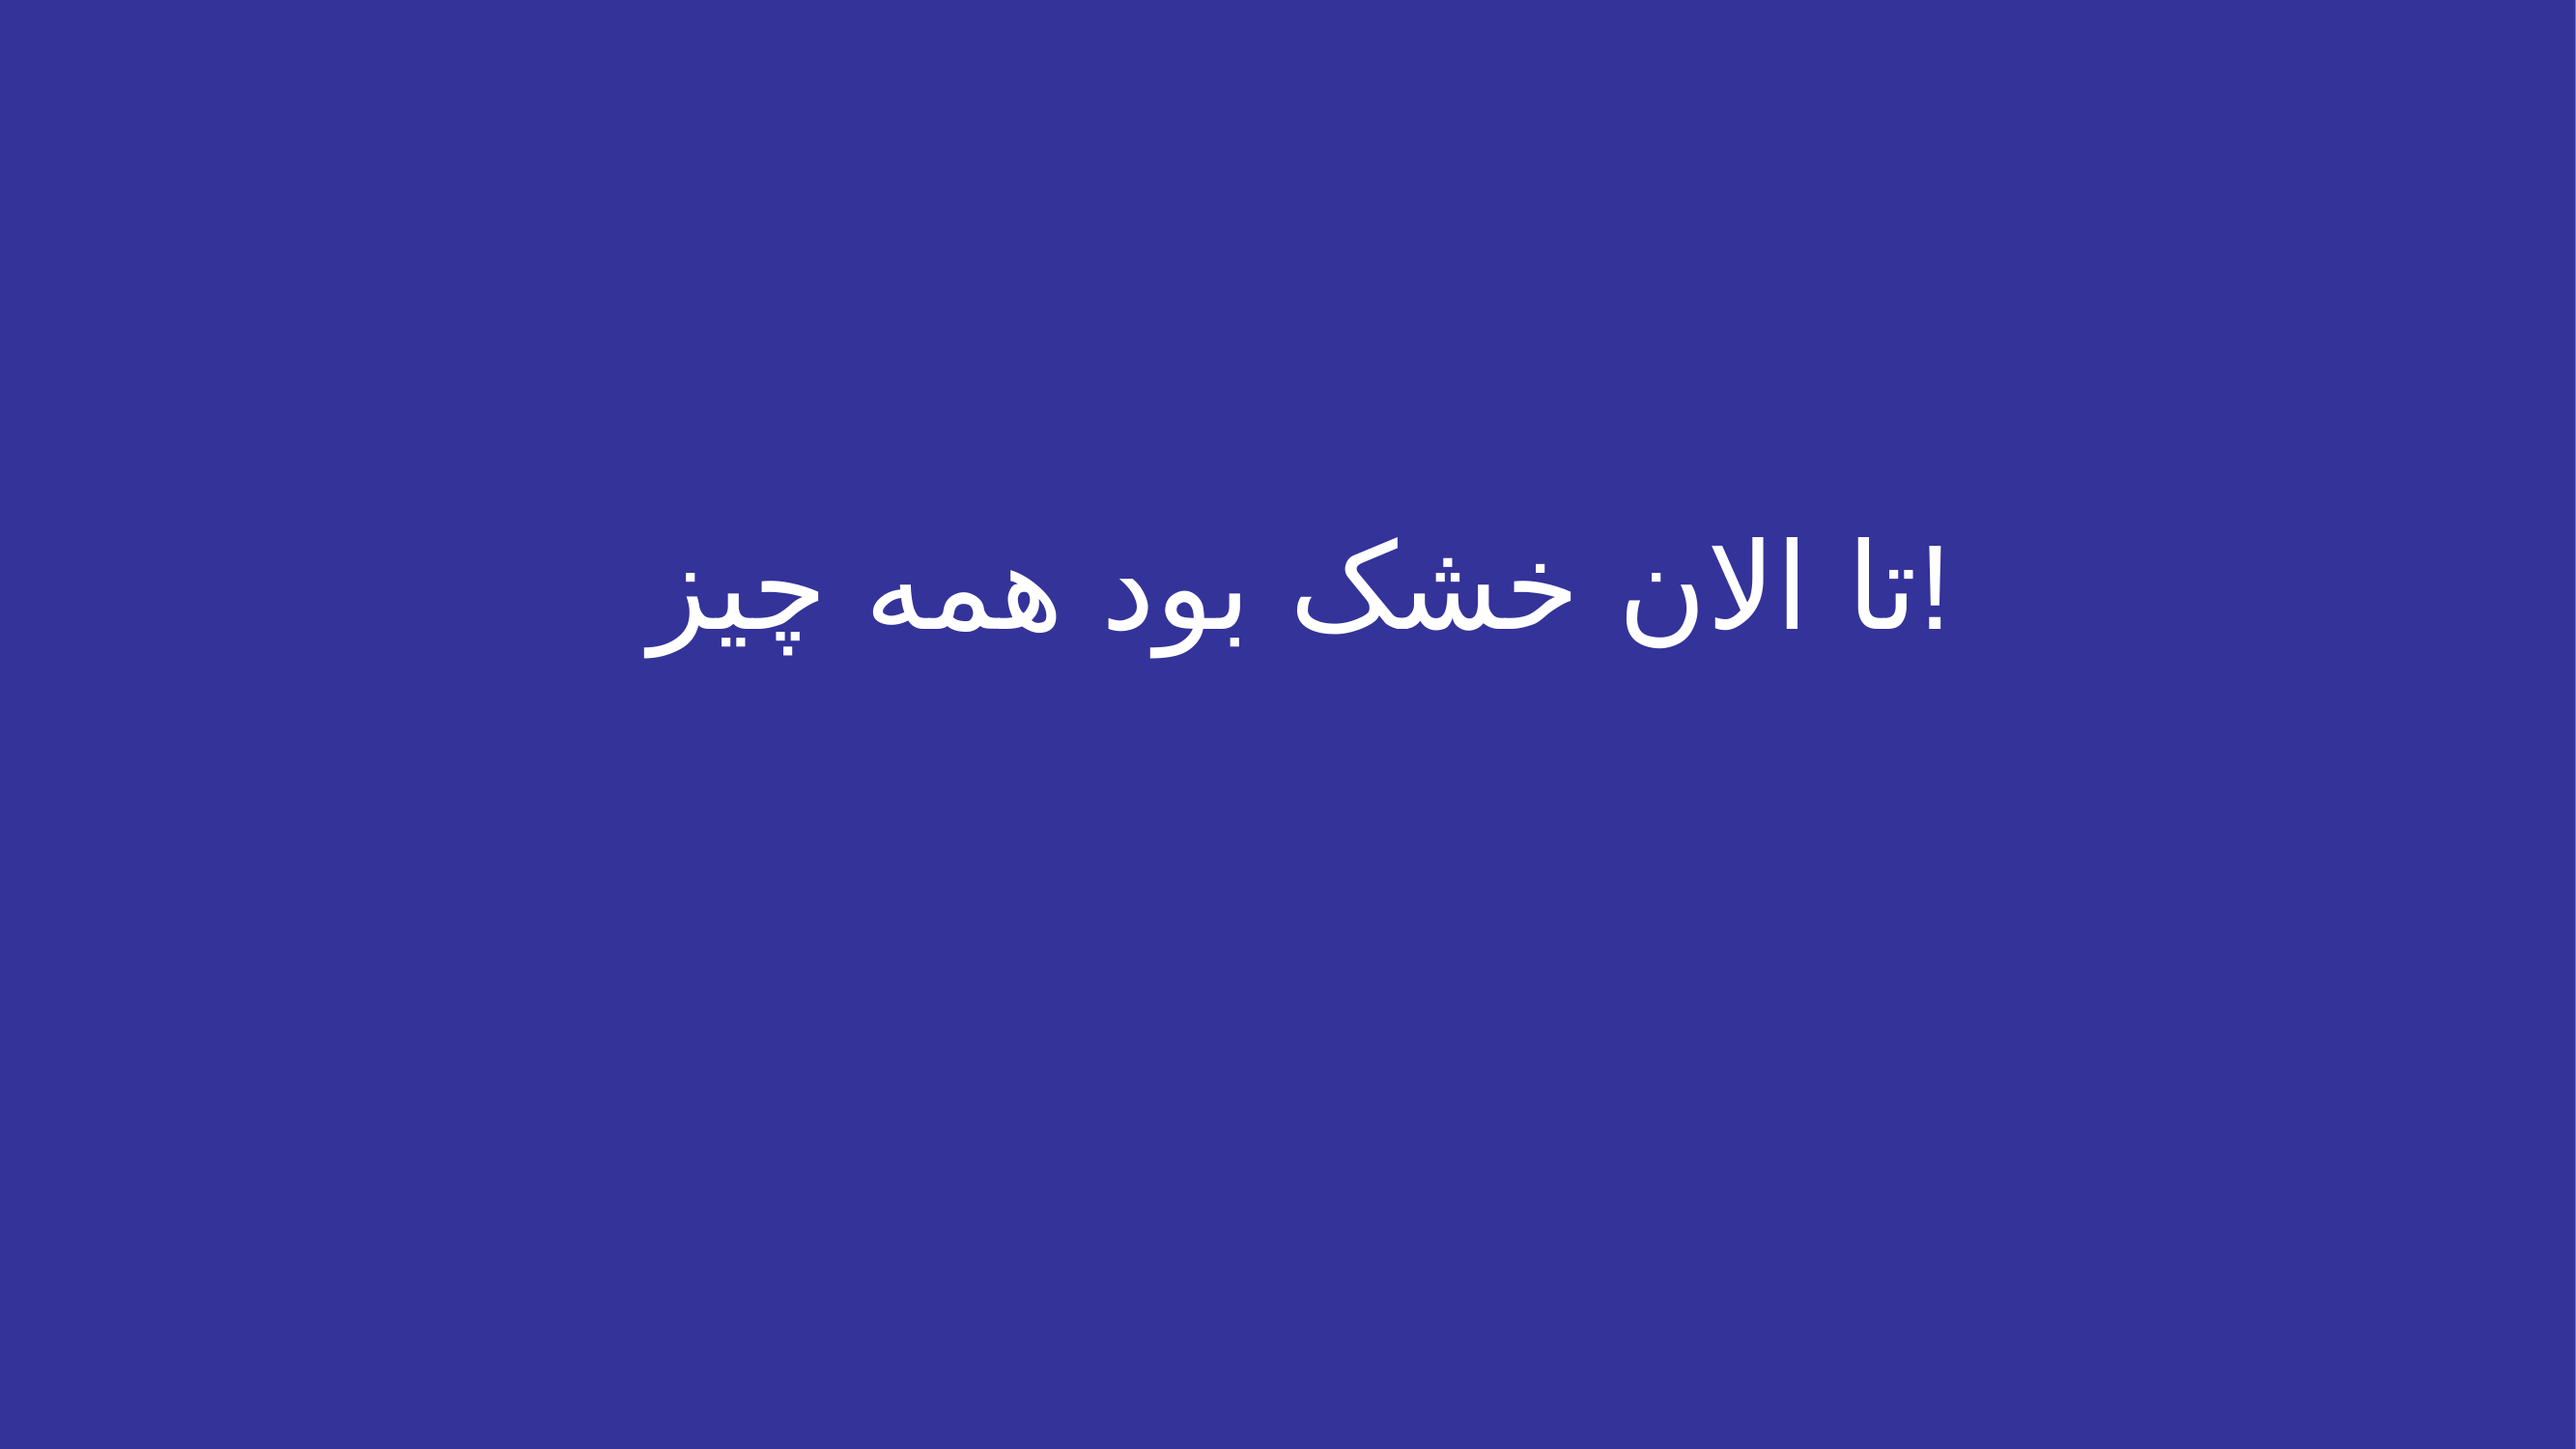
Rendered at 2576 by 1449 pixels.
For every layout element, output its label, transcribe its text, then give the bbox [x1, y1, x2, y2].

text_box تا الان خشک بود همه چیز! [594, 245, 2008, 917]
